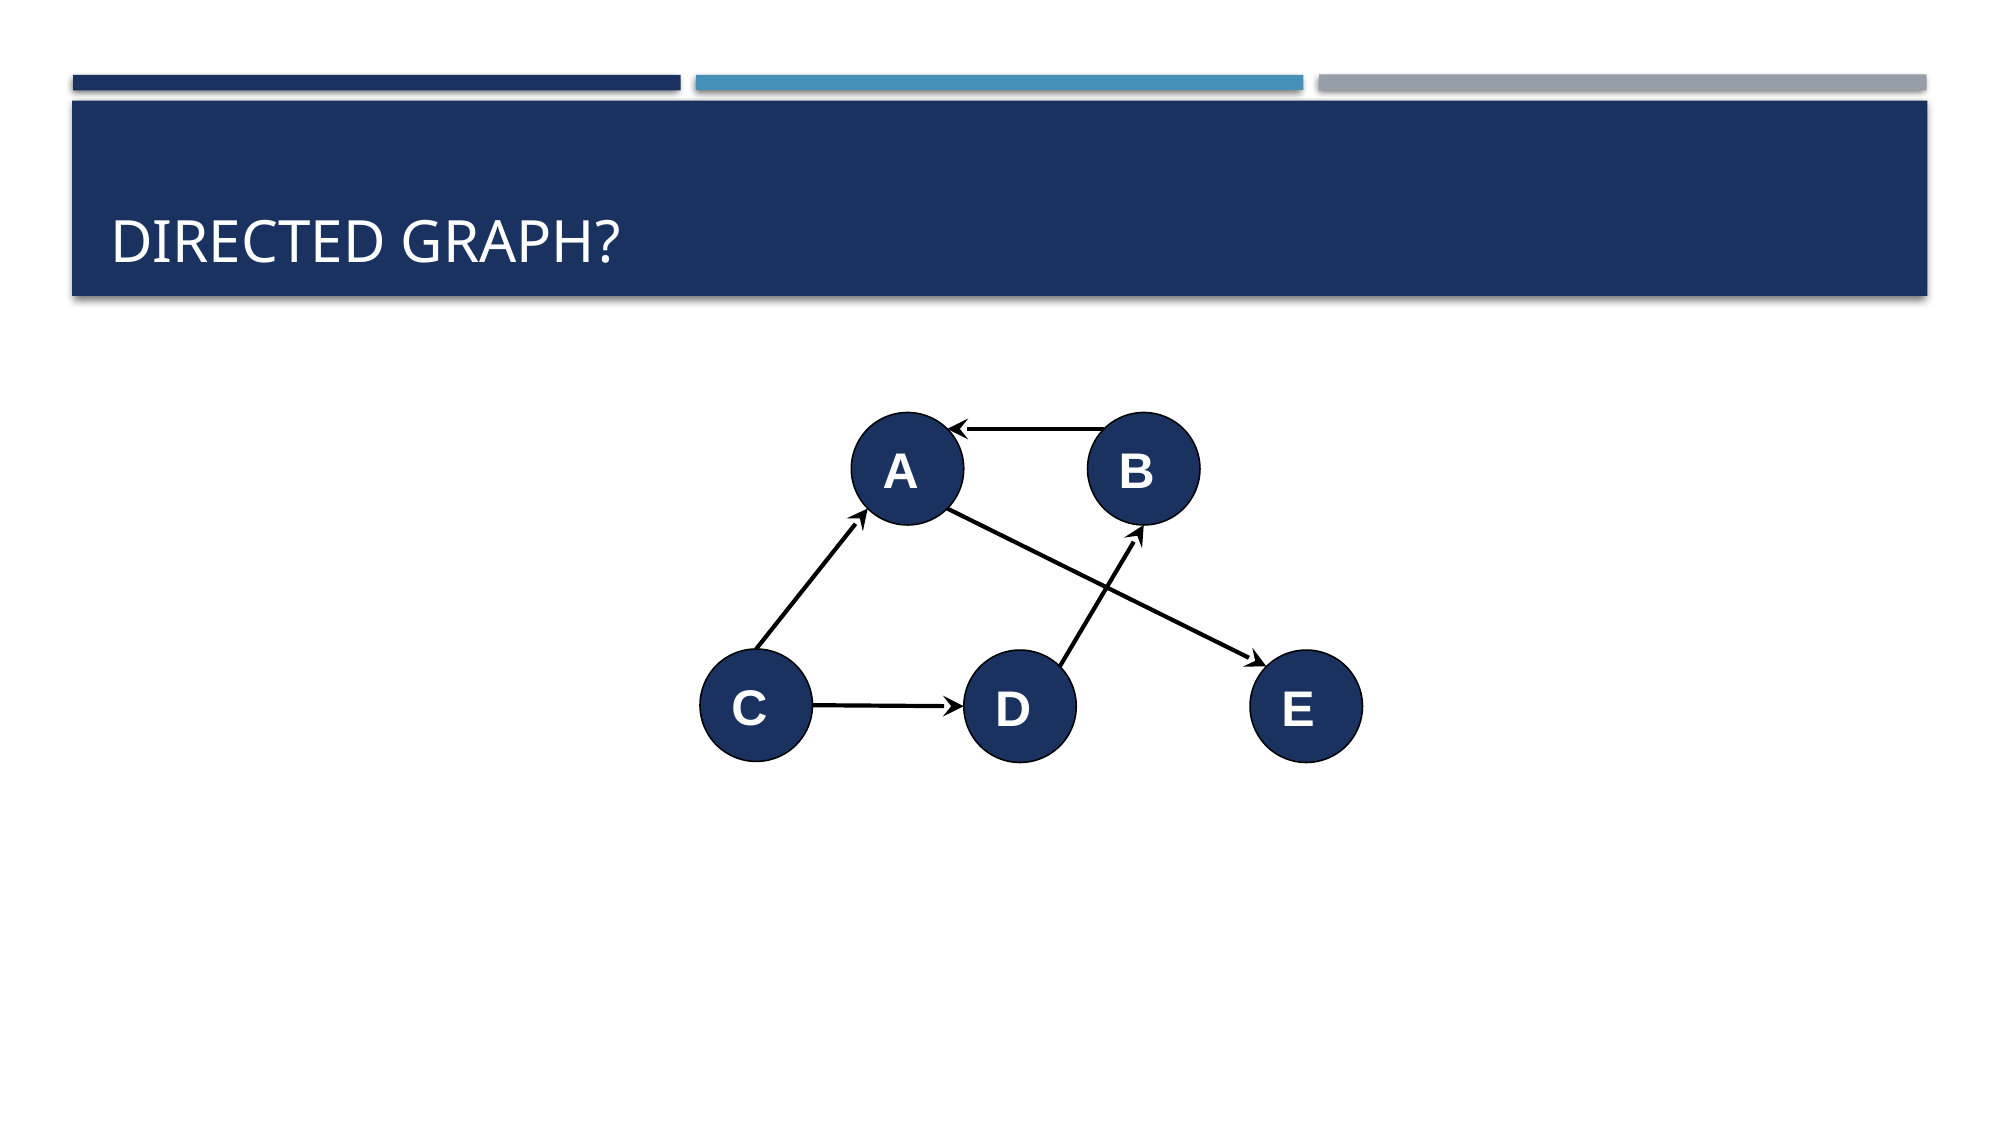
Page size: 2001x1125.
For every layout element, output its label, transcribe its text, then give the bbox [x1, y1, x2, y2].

title Directed graph? [95, 115, 1905, 282]
text_box C [699, 649, 813, 762]
text_box E [1250, 650, 1363, 763]
text_box B [1087, 412, 1201, 506]
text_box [946, 507, 1267, 667]
text_box D [963, 675, 1077, 763]
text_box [755, 508, 869, 650]
text_box A [851, 412, 964, 526]
